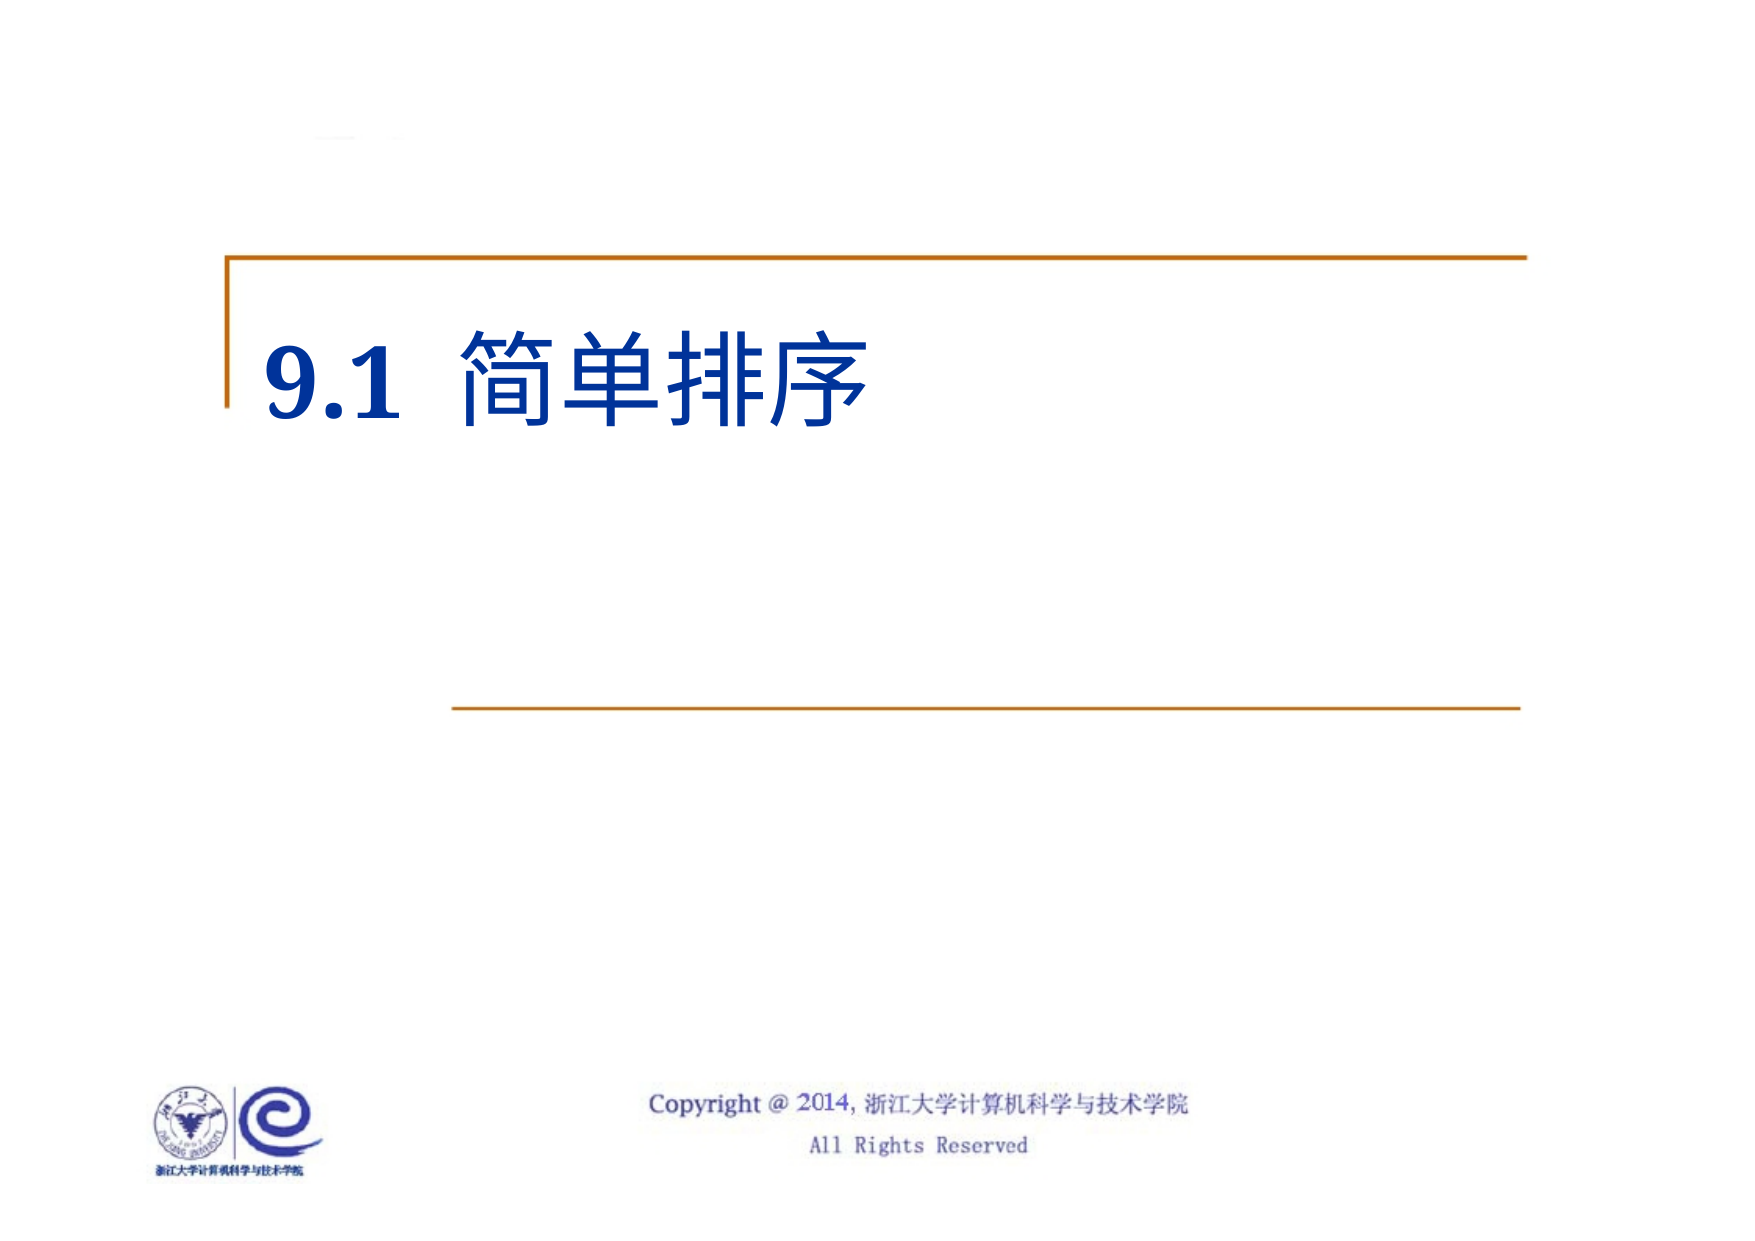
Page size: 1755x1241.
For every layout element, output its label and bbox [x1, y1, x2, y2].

picture [124, 53, 1630, 1184]
